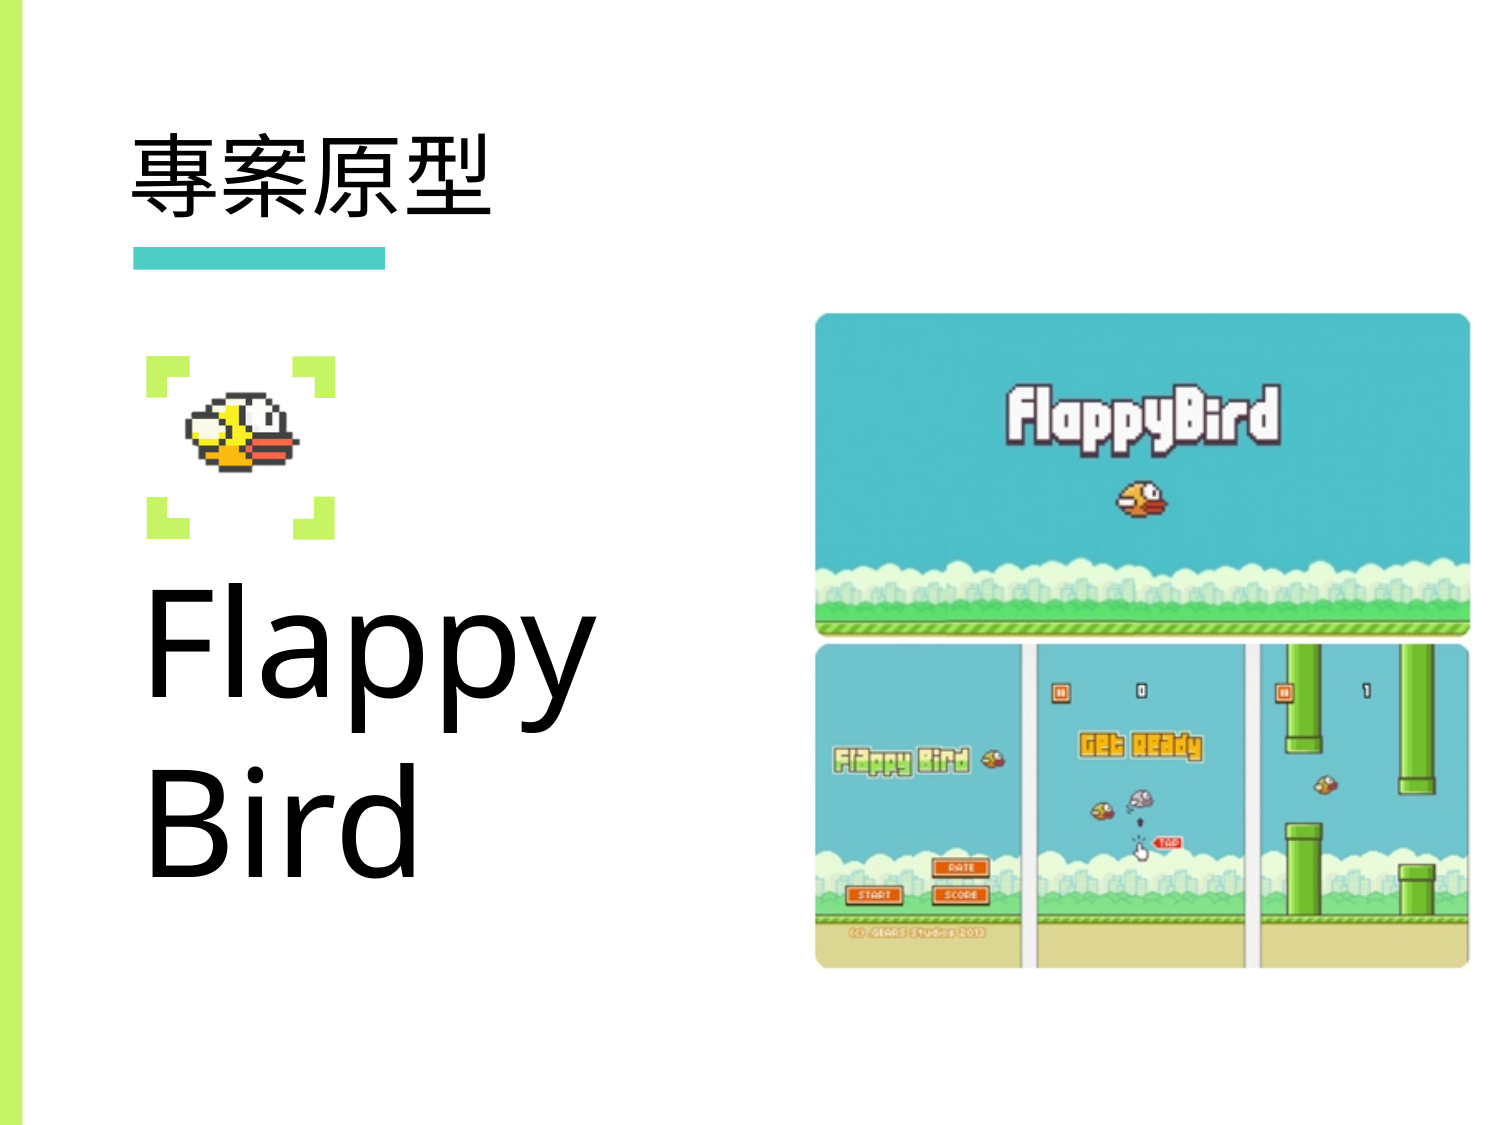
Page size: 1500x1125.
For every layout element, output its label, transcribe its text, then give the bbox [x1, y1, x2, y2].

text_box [146, 355, 336, 539]
title 專案原型 [113, 0, 1387, 244]
picture [808, 307, 1477, 976]
list Flappy Bird [124, 479, 756, 923]
picture [154, 343, 331, 521]
